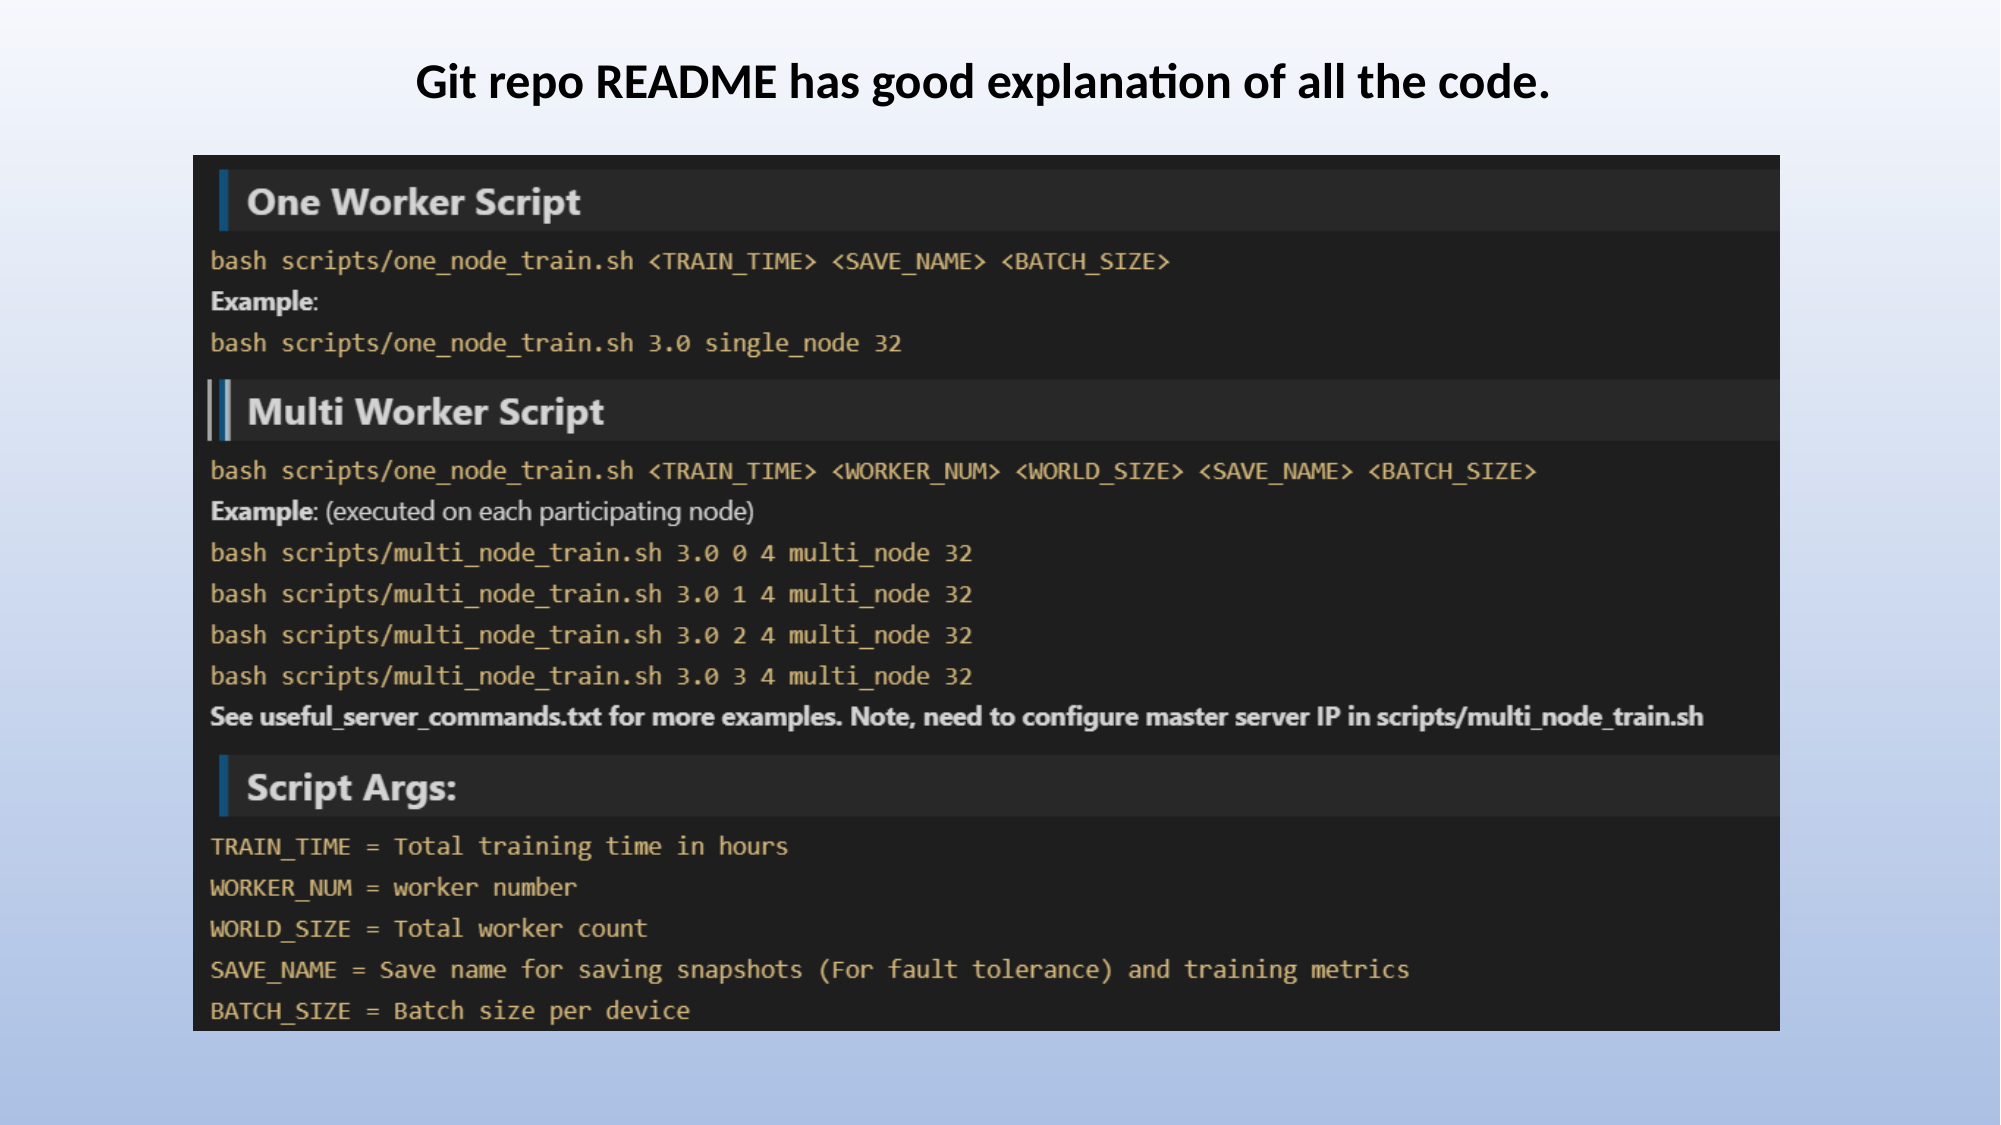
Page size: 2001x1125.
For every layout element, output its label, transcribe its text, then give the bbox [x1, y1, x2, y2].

text_box Git repo README has good explanation of all the code. [401, 41, 1572, 116]
picture [193, 155, 1780, 1031]
